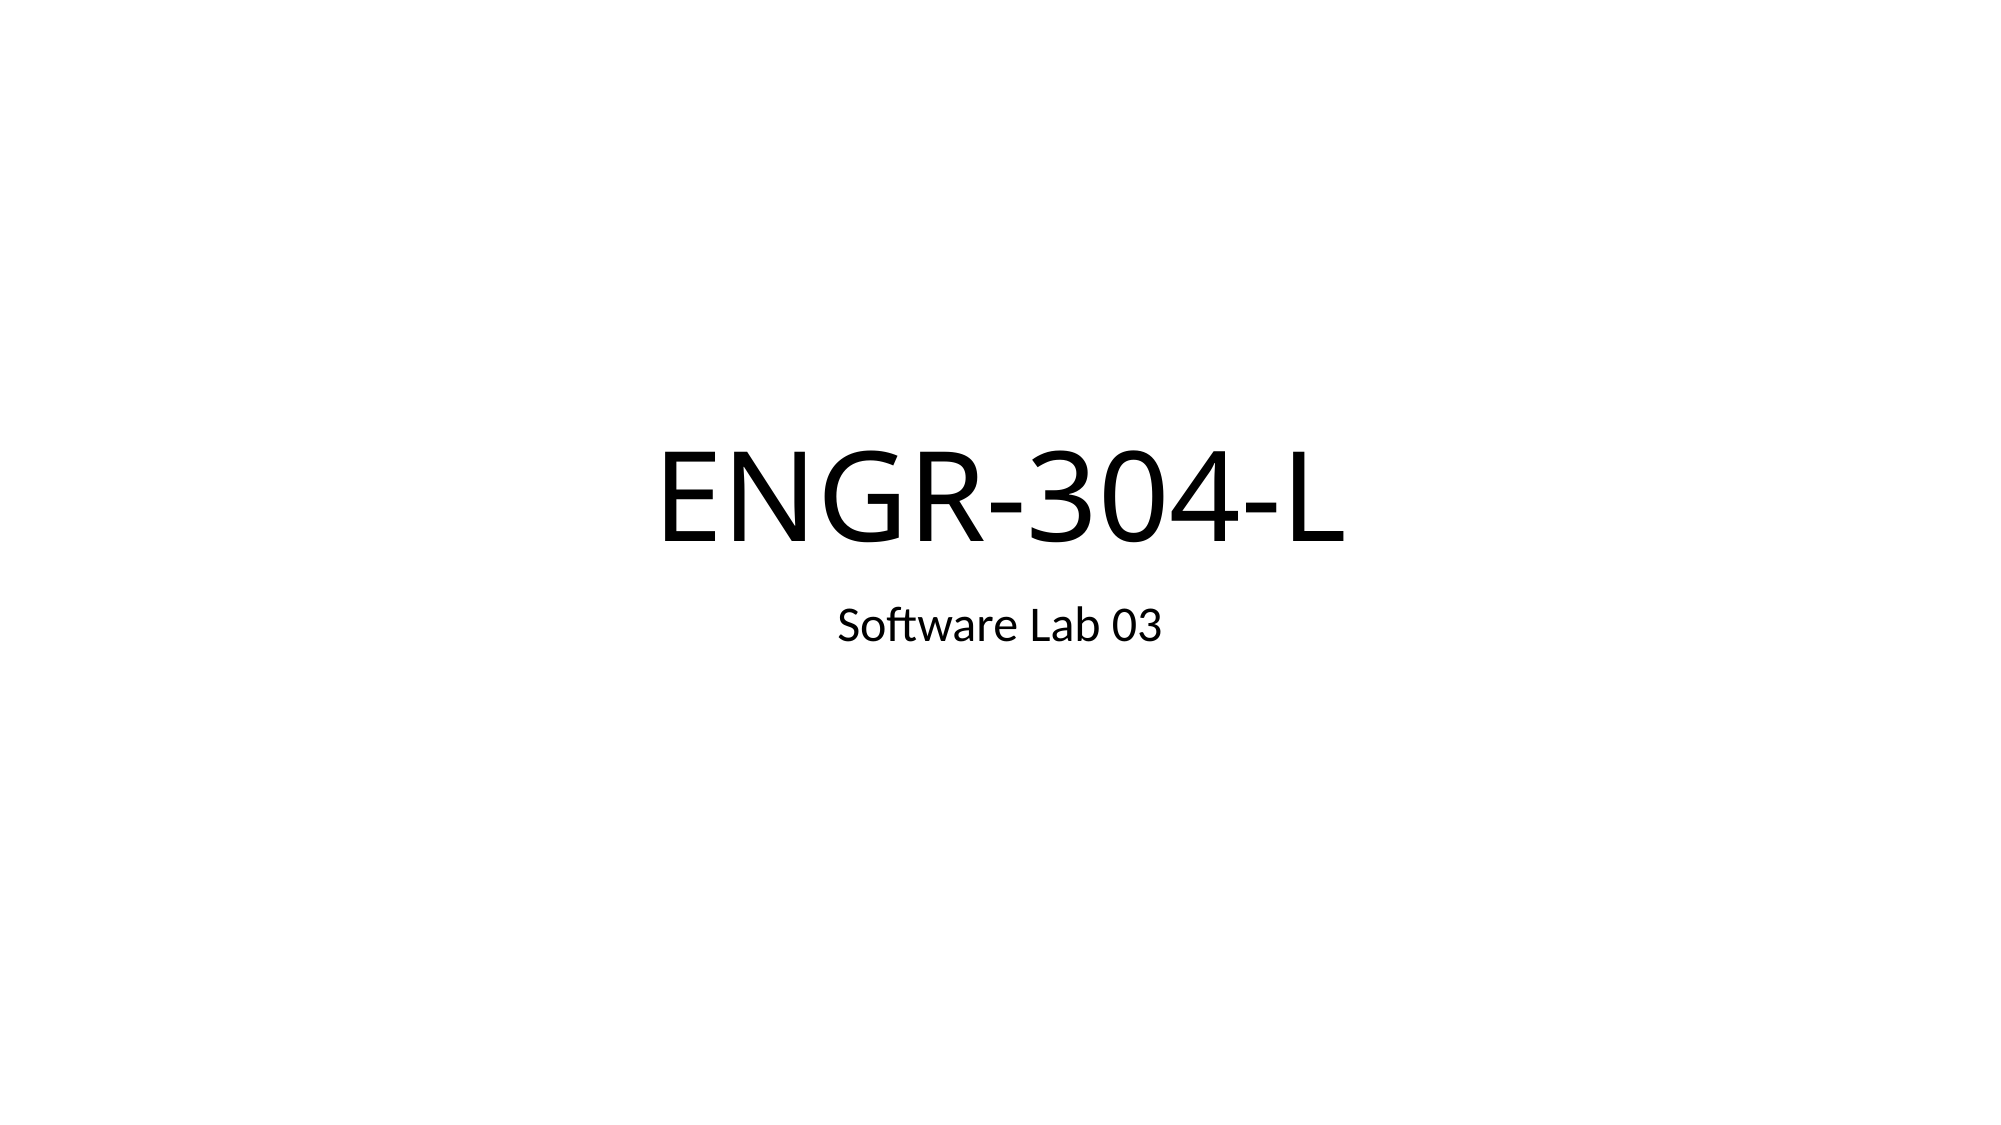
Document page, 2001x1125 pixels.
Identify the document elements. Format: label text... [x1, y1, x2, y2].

title ENGR-304-L [249, 184, 1750, 576]
subtitle Software Lab 03 [249, 590, 1750, 863]
